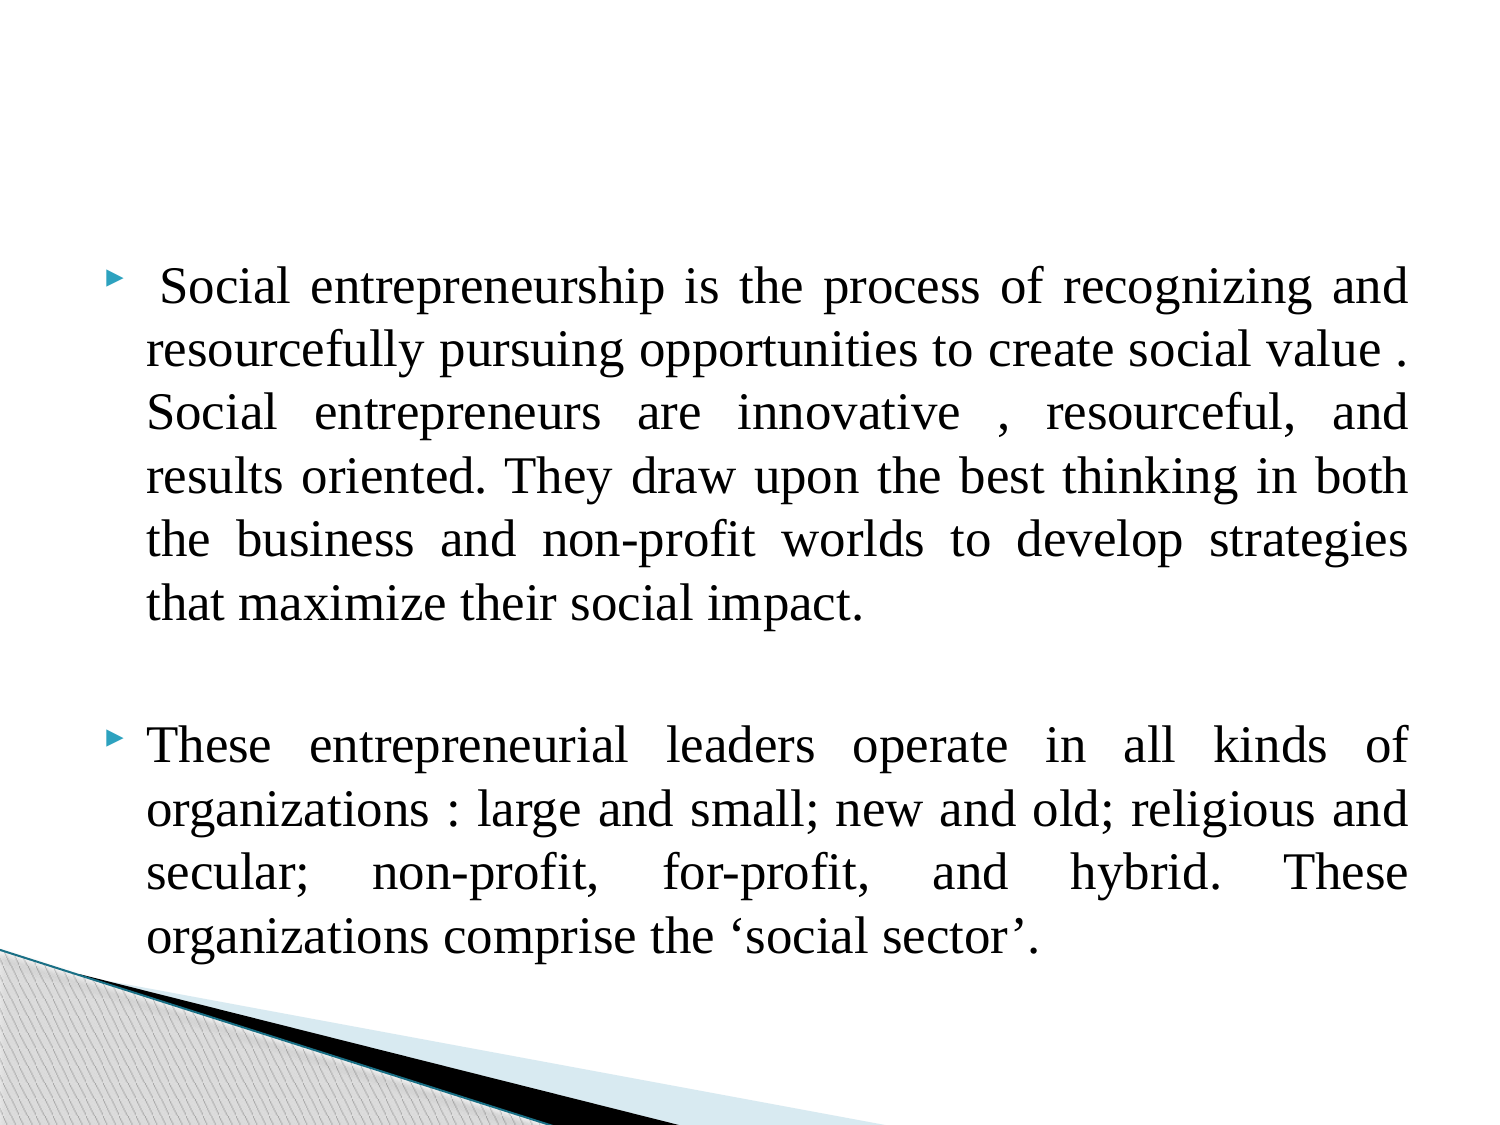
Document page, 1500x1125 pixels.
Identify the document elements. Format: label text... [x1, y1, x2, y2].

list Social entrepreneurship is the process of recognizing and resourcefully pursuing opportunities to create social value . Social entrepreneurs are innovative , resourceful, and results oriented. They draw upon the best thinking in both the business and non-profit worlds to develop strategies that maximize their social impact. These entrepreneurial leaders operate in all kinds of organizations : large and small; new and old; religious and secular; non-profit, for-profit, and hybrid. These organizations comprise the ‘social sector’. [75, 243, 1425, 986]
